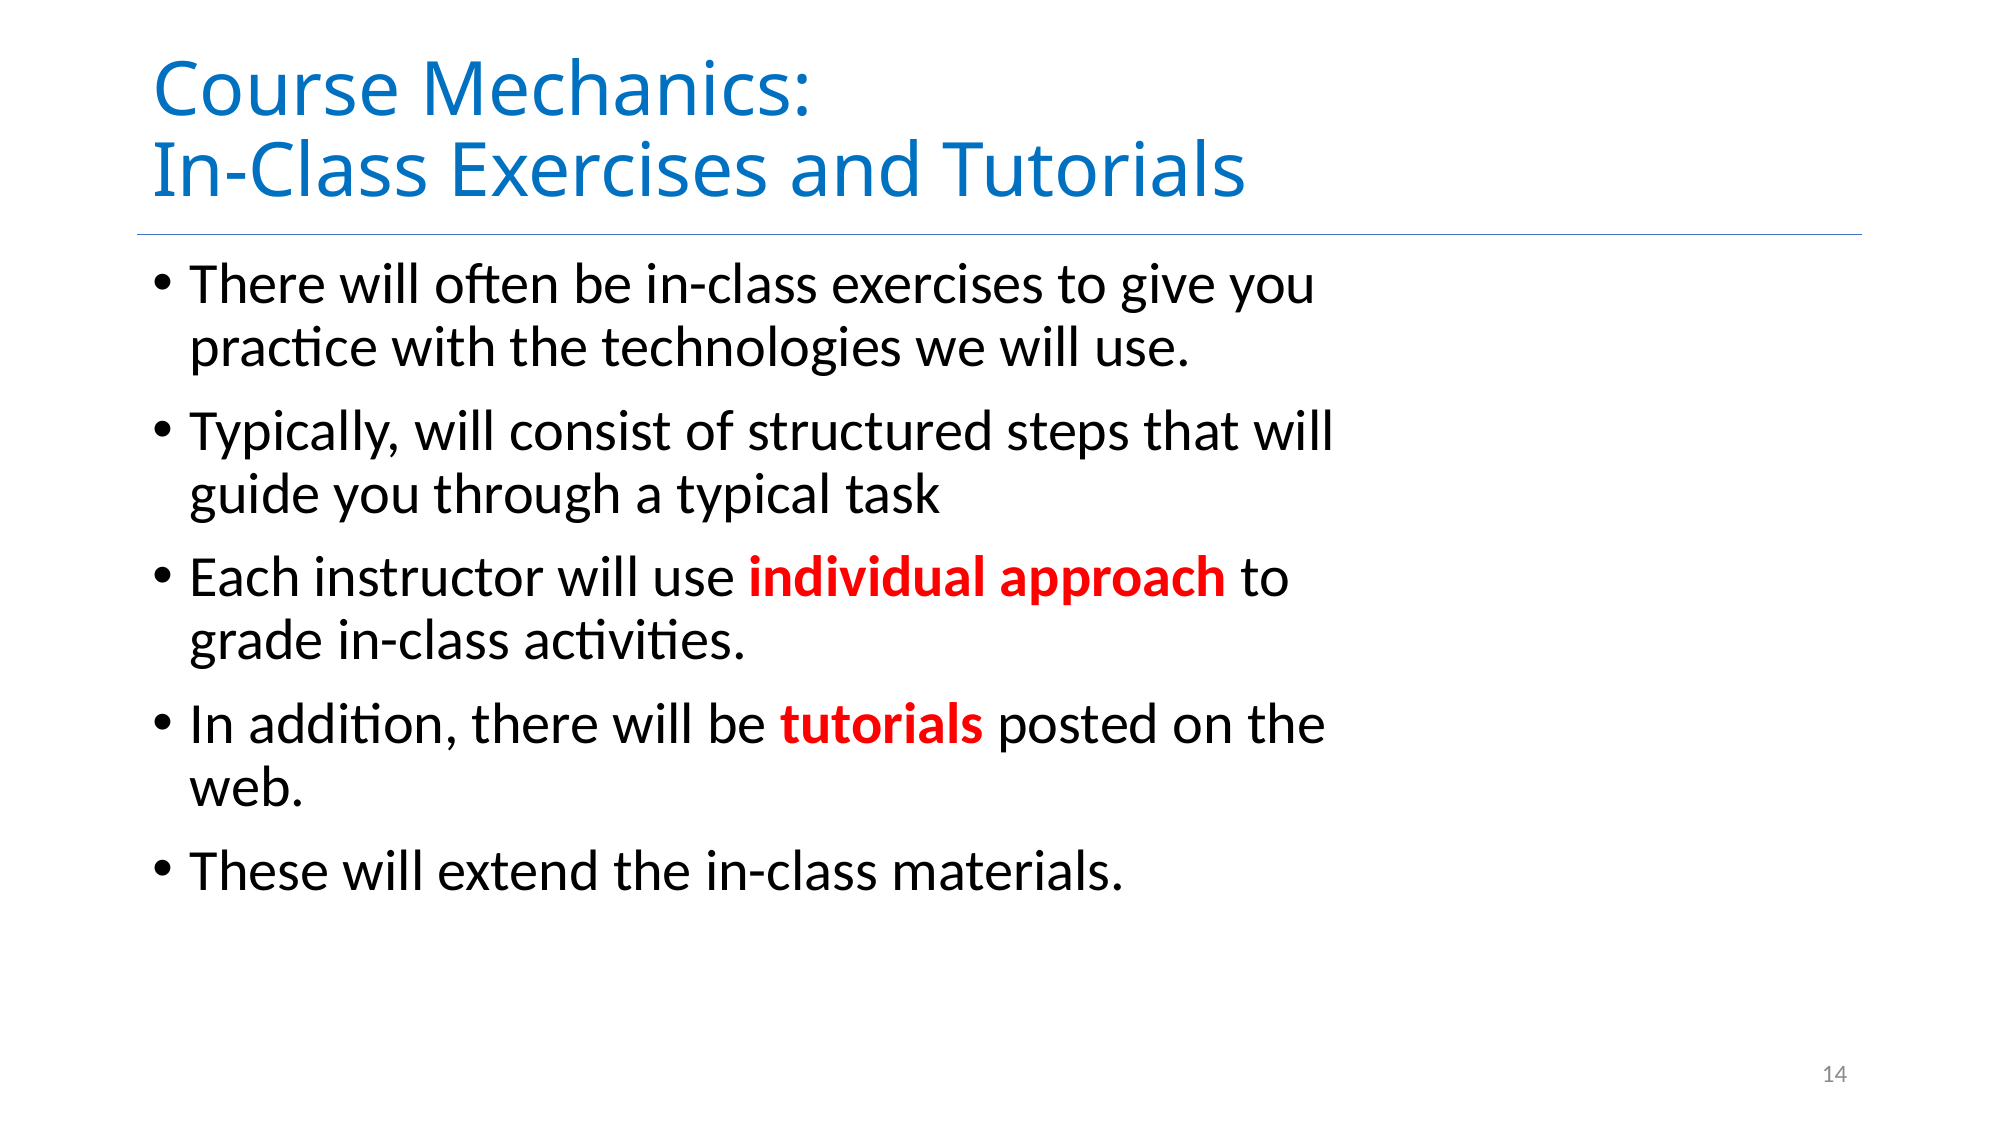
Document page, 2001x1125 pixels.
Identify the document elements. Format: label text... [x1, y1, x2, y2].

slide_number 14 [1412, 1042, 1863, 1103]
list There will often be in-class exercises to give you practice with the technologies we will use. Typically, will consist of structured steps that will guide you through a typical task Each instructor will use individual approach to grade in-class activities. In addition, there will be tutorials posted on the web. These will extend the in-class materials. [137, 246, 1432, 960]
title Course Mechanics: In-Class Exercises and Tutorials [137, 3, 1863, 221]
